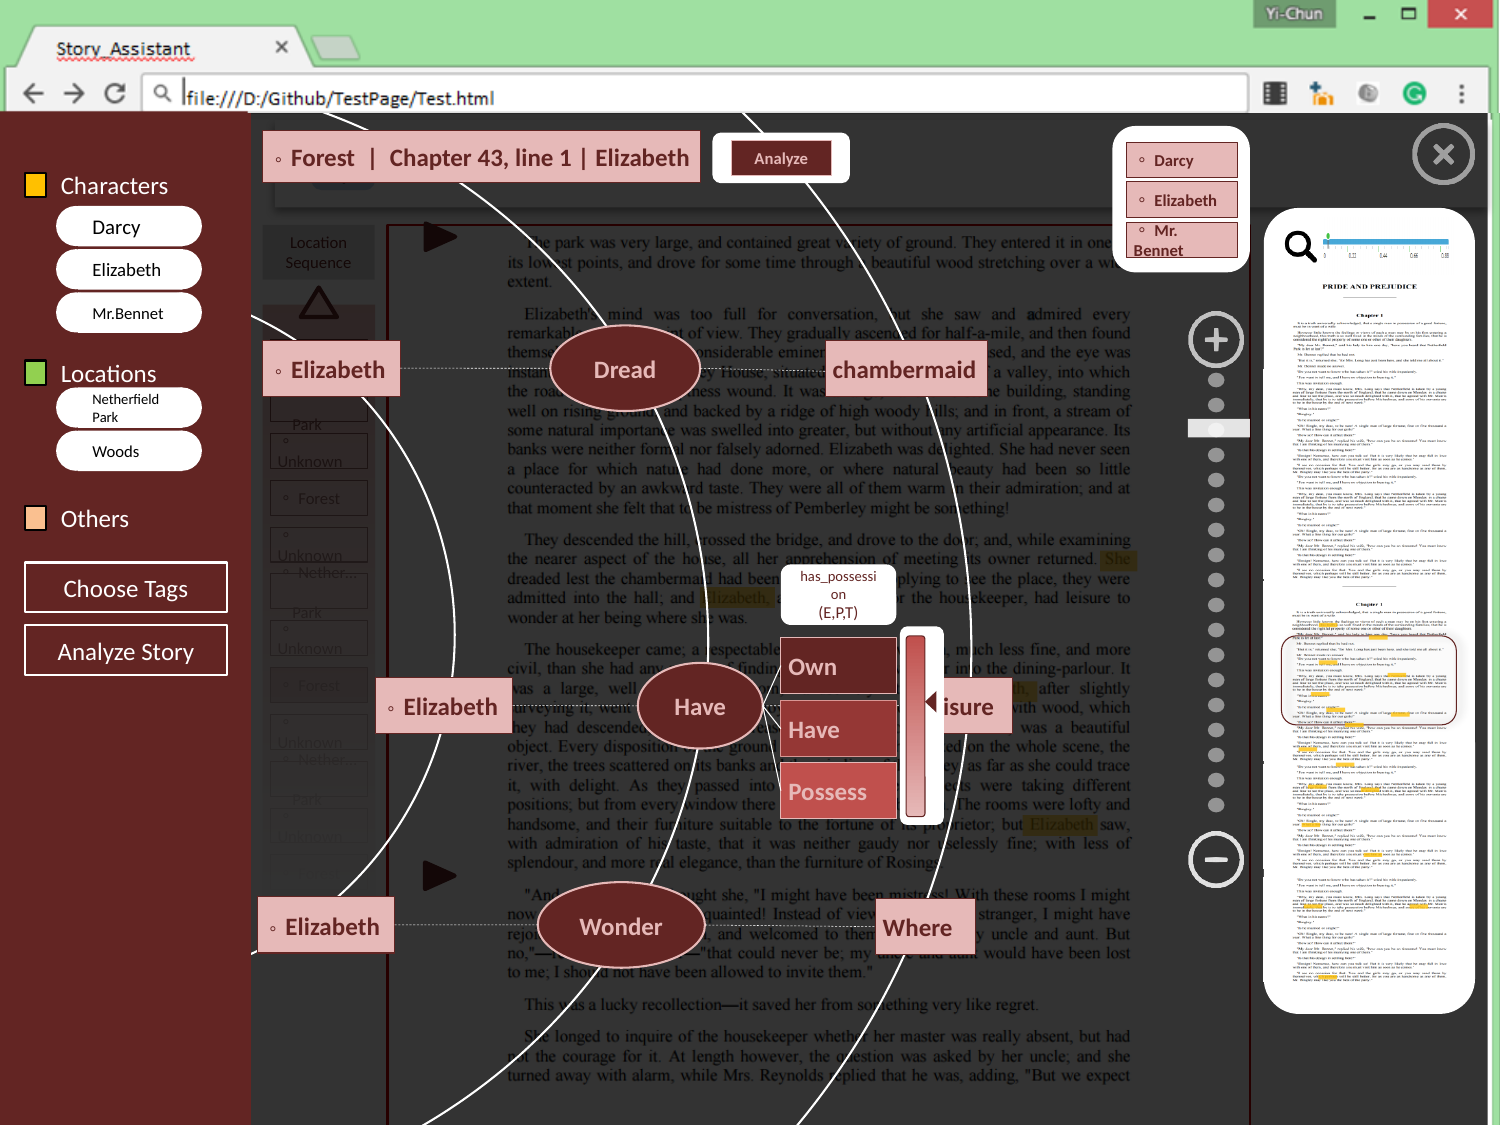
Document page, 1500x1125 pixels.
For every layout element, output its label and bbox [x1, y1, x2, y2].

text_box [280, 121, 1014, 1125]
text_box [712, 132, 851, 184]
text_box [762, 705, 781, 791]
picture [0, 0, 1500, 1125]
text_box [1410, 121, 1477, 186]
text_box [762, 665, 781, 704]
text_box [700, 368, 826, 372]
picture [1014, 233, 1248, 1088]
text_box [1274, 205, 1465, 215]
text_box [1263, 988, 1476, 1017]
text_box [1112, 125, 1251, 273]
text_box [1187, 311, 1251, 888]
text_box [1263, 217, 1476, 982]
text_box [1017, 121, 1490, 1125]
text_box [0, 121, 276, 1125]
